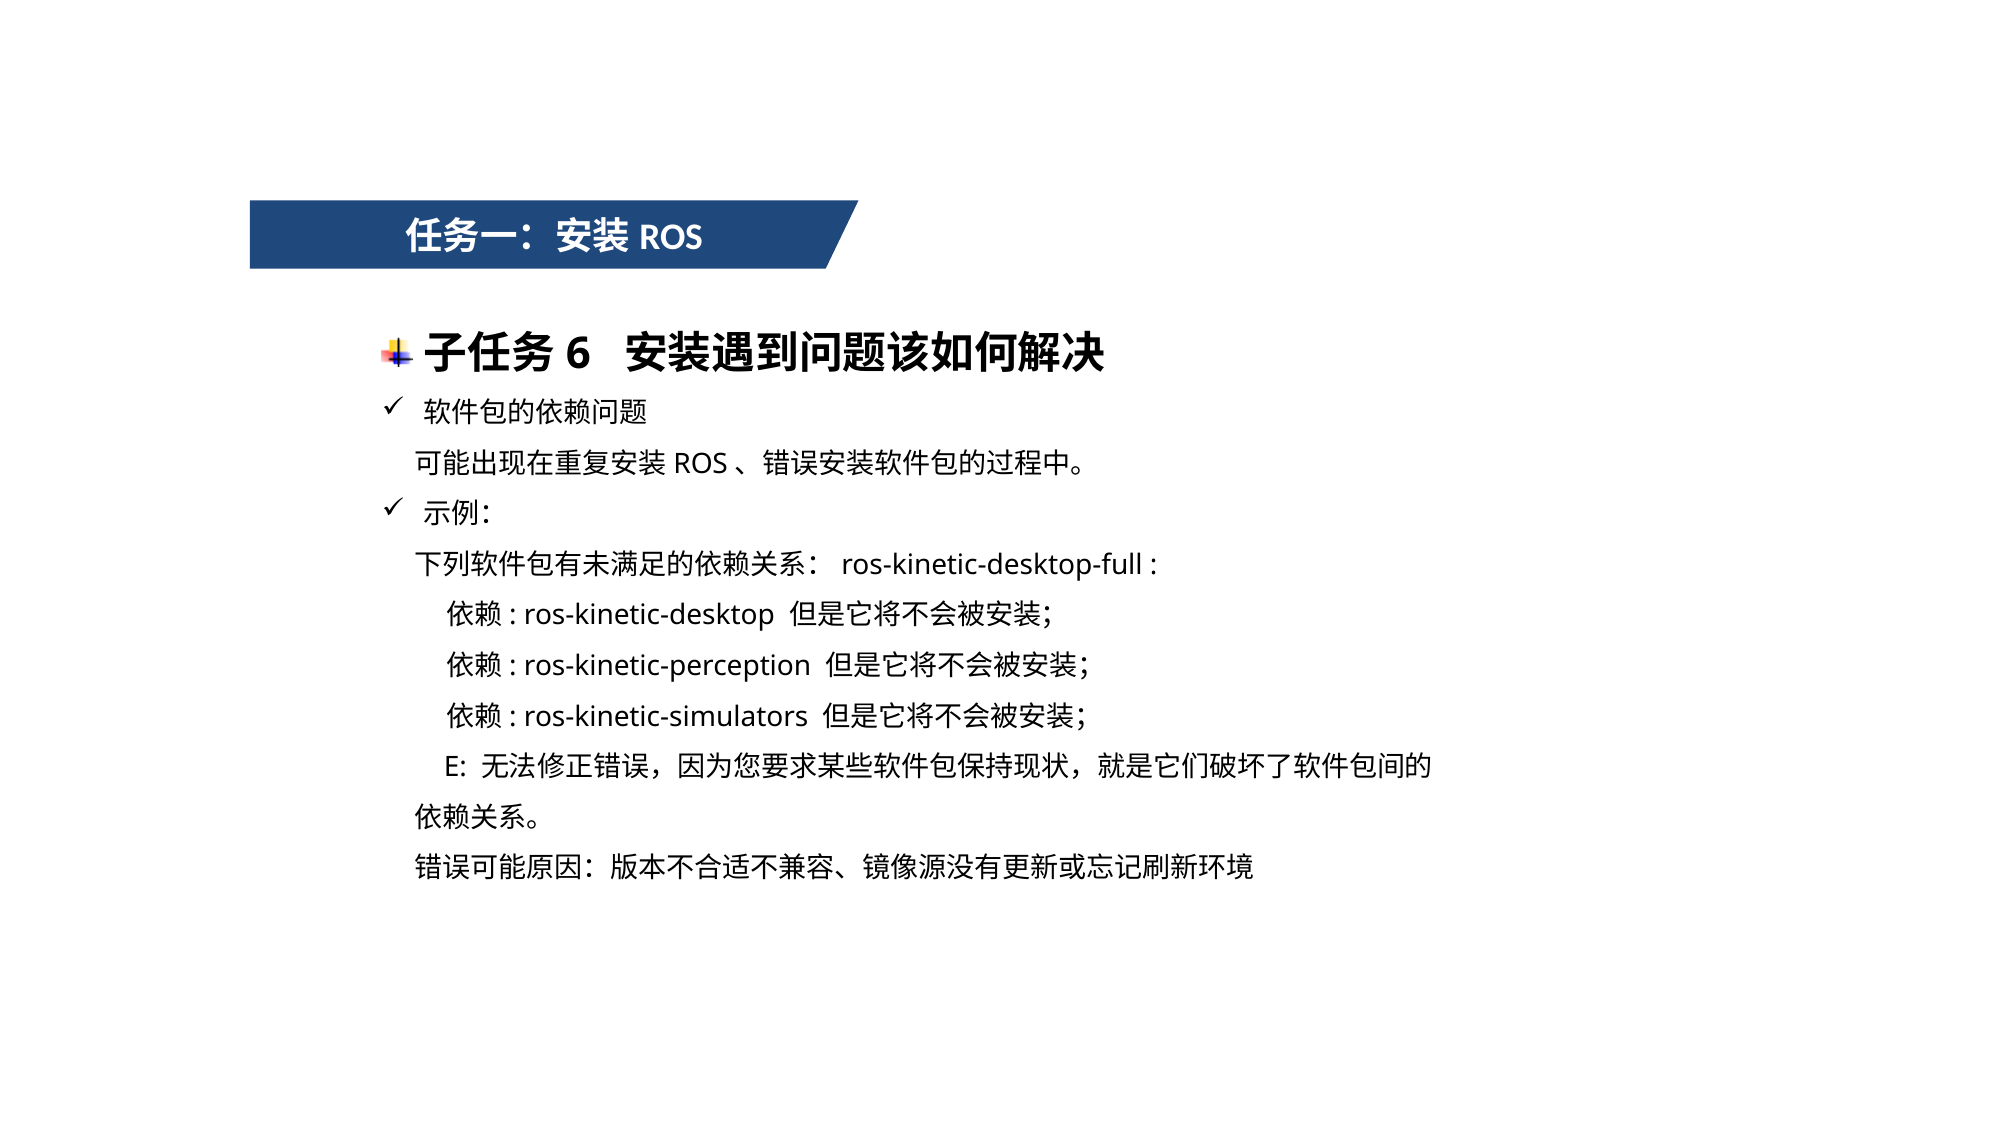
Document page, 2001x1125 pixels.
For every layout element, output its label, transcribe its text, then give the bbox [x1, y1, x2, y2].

text_box 任务一：安装ROS [248, 199, 861, 270]
text_box 子任务6 安装遇到问题该如何解决 软件包的依赖问题 可能出现在重复安装ROS、错误安装软件包的过程中。 示例： 下列软件包有未满足的依赖关系：ros-kinetic-desktop-full : 依赖: ros-kinetic-desktop 但是它将不会被安装； 依赖: ros-kinetic-perception 但是它将不会被安装； 依赖: ros-kinetic-simulators 但是它将不会被安装； E: 无法修正错误，因为您要求某些软件包保持现状，就是它们破坏了软件包间的依赖关系。 错误可能原因：版本不合适不兼容、镜像源没有更新或忘记刷新环境 [367, 291, 1449, 925]
picture [381, 336, 413, 367]
